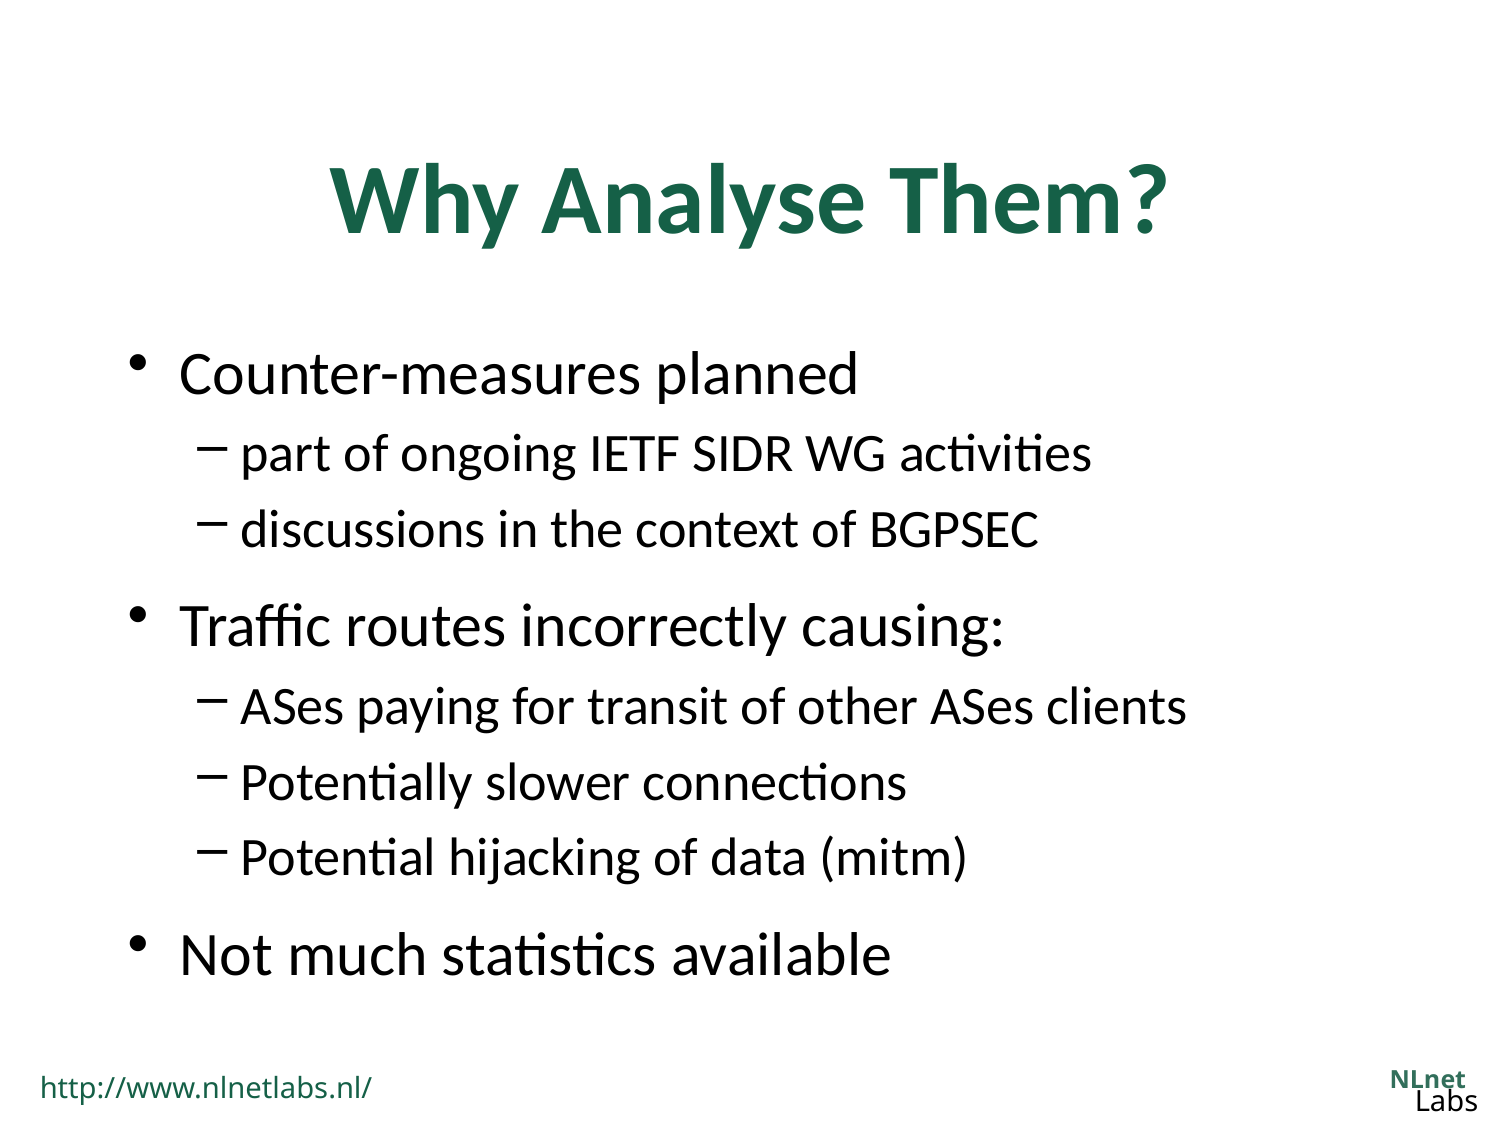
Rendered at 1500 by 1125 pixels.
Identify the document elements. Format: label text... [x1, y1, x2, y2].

title Why Analyse Them? [112, 99, 1388, 288]
list Counter-measures planned part of ongoing IETF SIDR WG activities discussions in the context of BGPSEC Traffic routes incorrectly causing: ASes paying for transit of other ASes clients Potentially slower connections Potential hijacking of data (mitm) Not much statistics available [112, 324, 1388, 1000]
